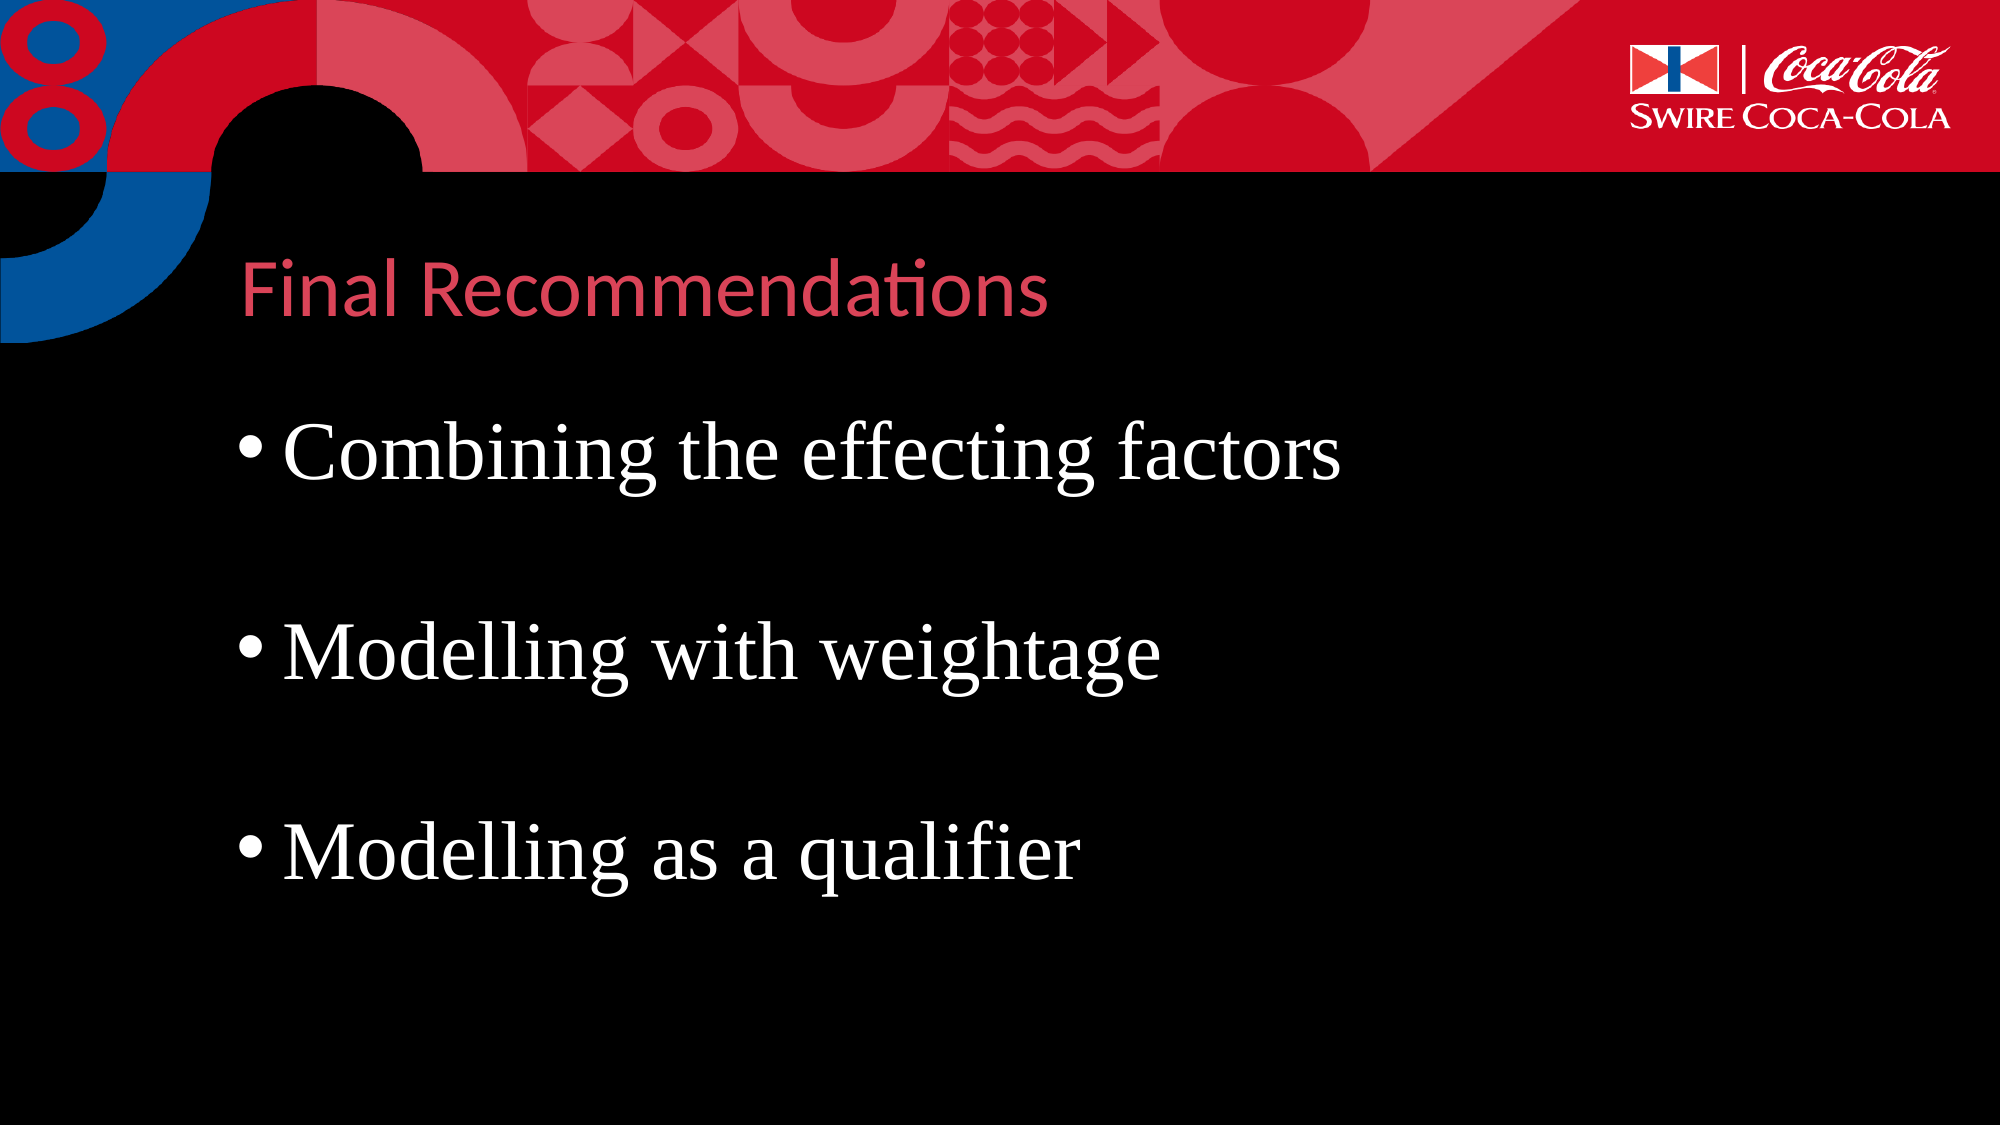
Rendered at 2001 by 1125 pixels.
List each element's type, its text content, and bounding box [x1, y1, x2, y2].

picture [0, 0, 2000, 343]
text_box Combining the effecting factors Modelling with weightage Modelling as a qualifier [221, 388, 1590, 1004]
